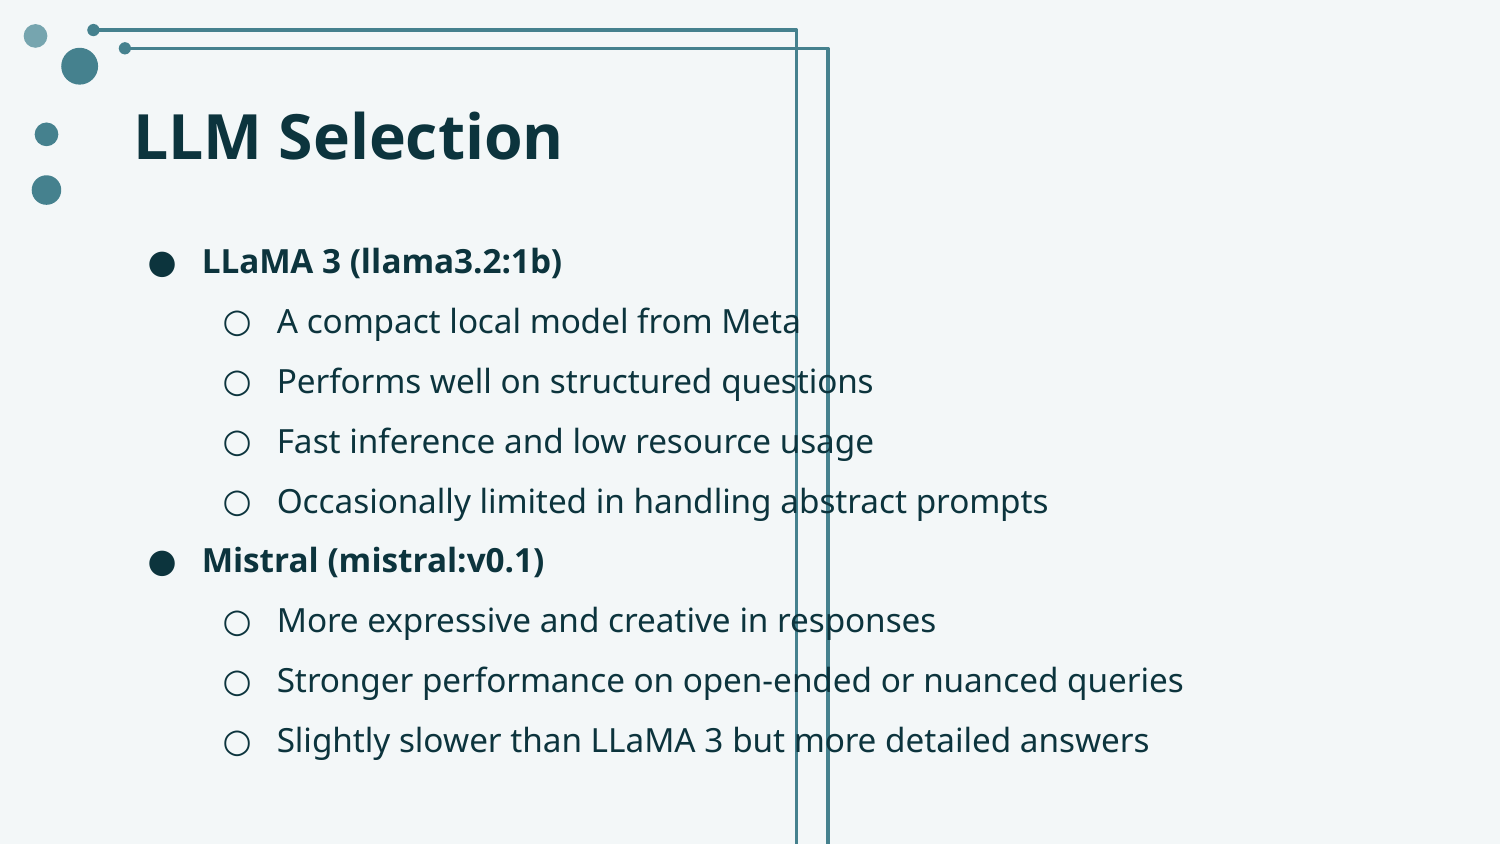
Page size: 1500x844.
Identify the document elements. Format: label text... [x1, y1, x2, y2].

subtitle LLaMA 3 (llama3.2:1b) A compact local model from Meta Performs well on structured questions Fast inference and low resource usage Occasionally limited in handling abstract prompts Mistral (mistral:v0.1) More expressive and creative in responses Stronger performance on open-ended or nuanced queries Slightly slower than LLaMA 3 but more detailed answers [111, 195, 1389, 785]
title LLM Selection [118, 81, 1382, 176]
